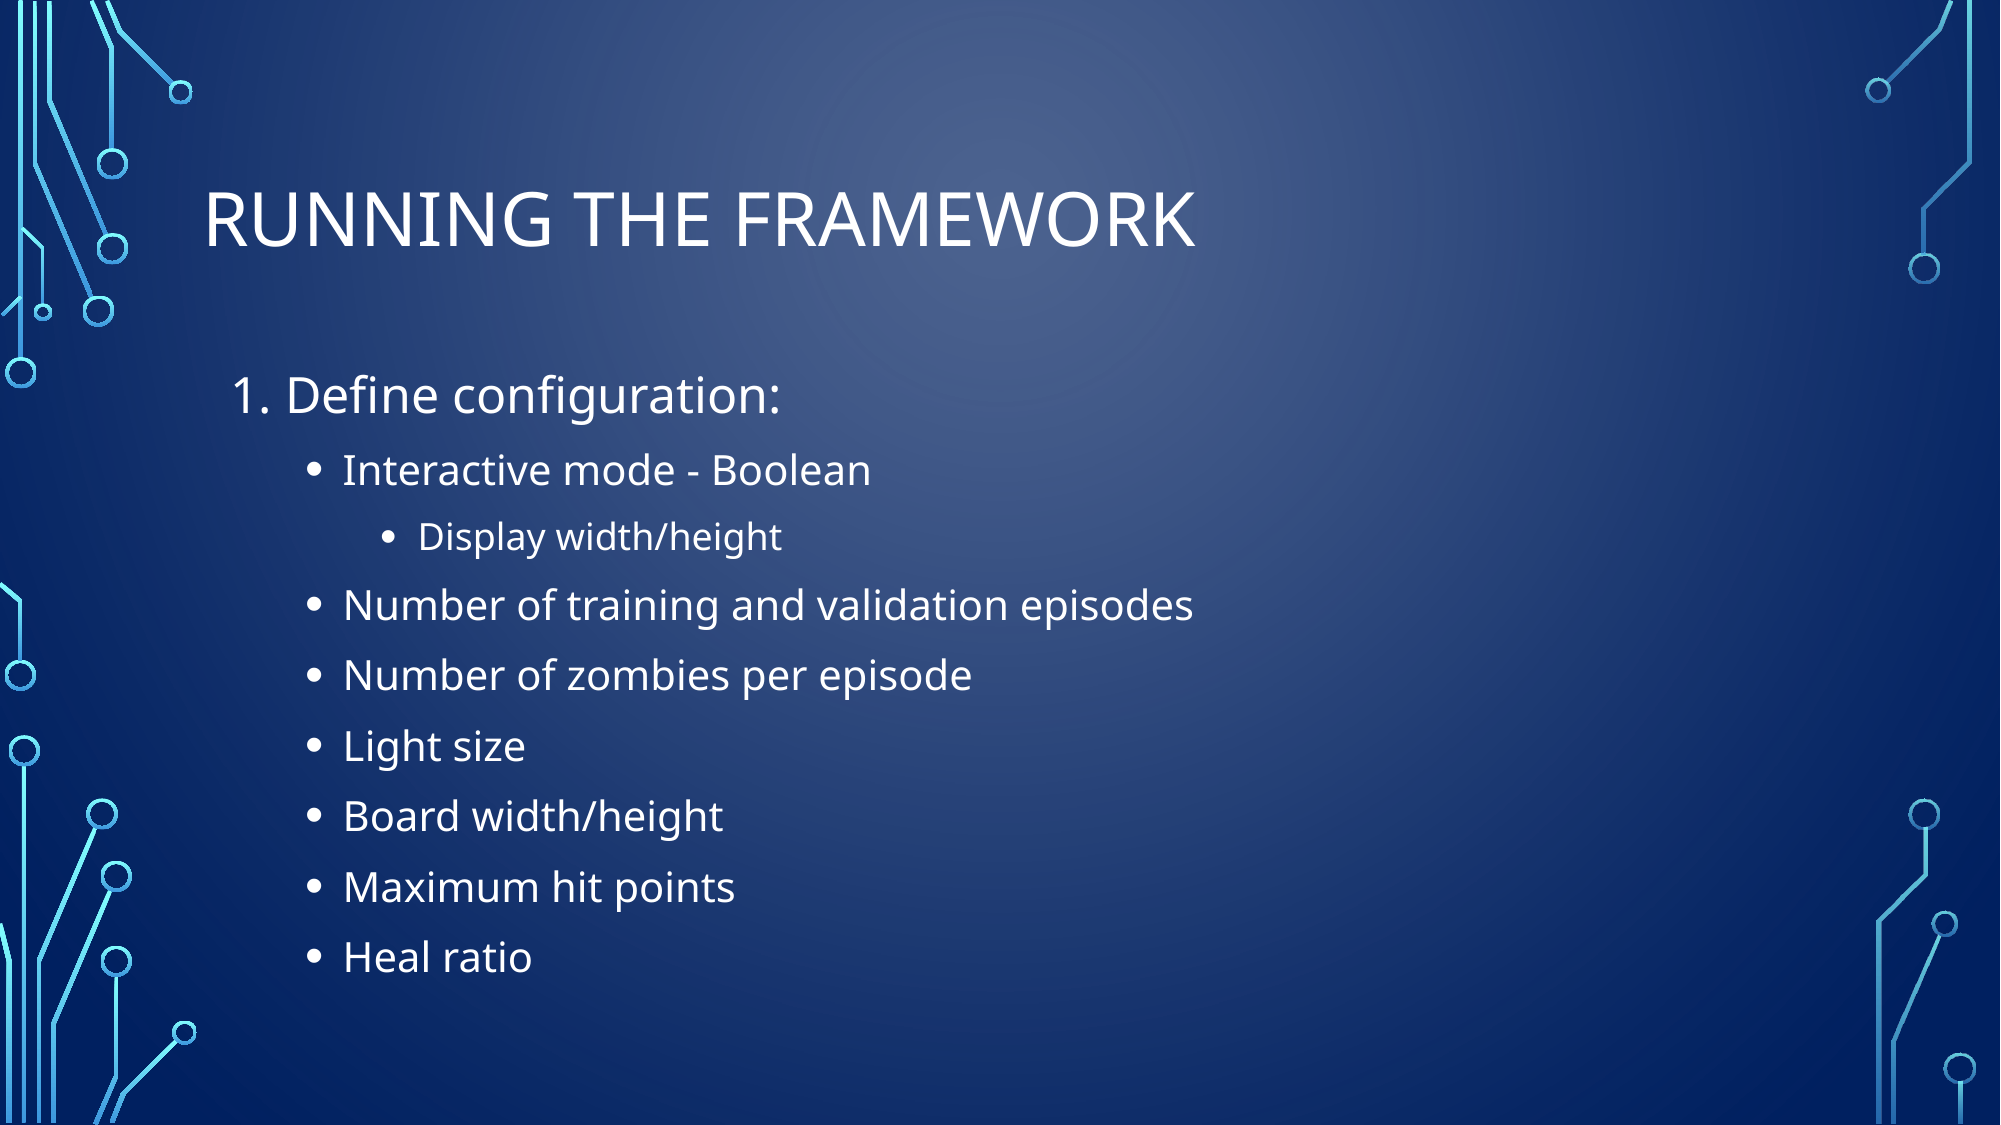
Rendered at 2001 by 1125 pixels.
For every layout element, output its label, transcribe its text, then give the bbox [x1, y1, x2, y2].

title running the framework [187, 101, 1813, 344]
list 1. Define configuration: Interactive mode - Boolean Display width/height Number of training and validation episodes Number of zombies per episode Light size Board width/height Maximum hit points Heal ratio [215, 343, 1841, 1002]
